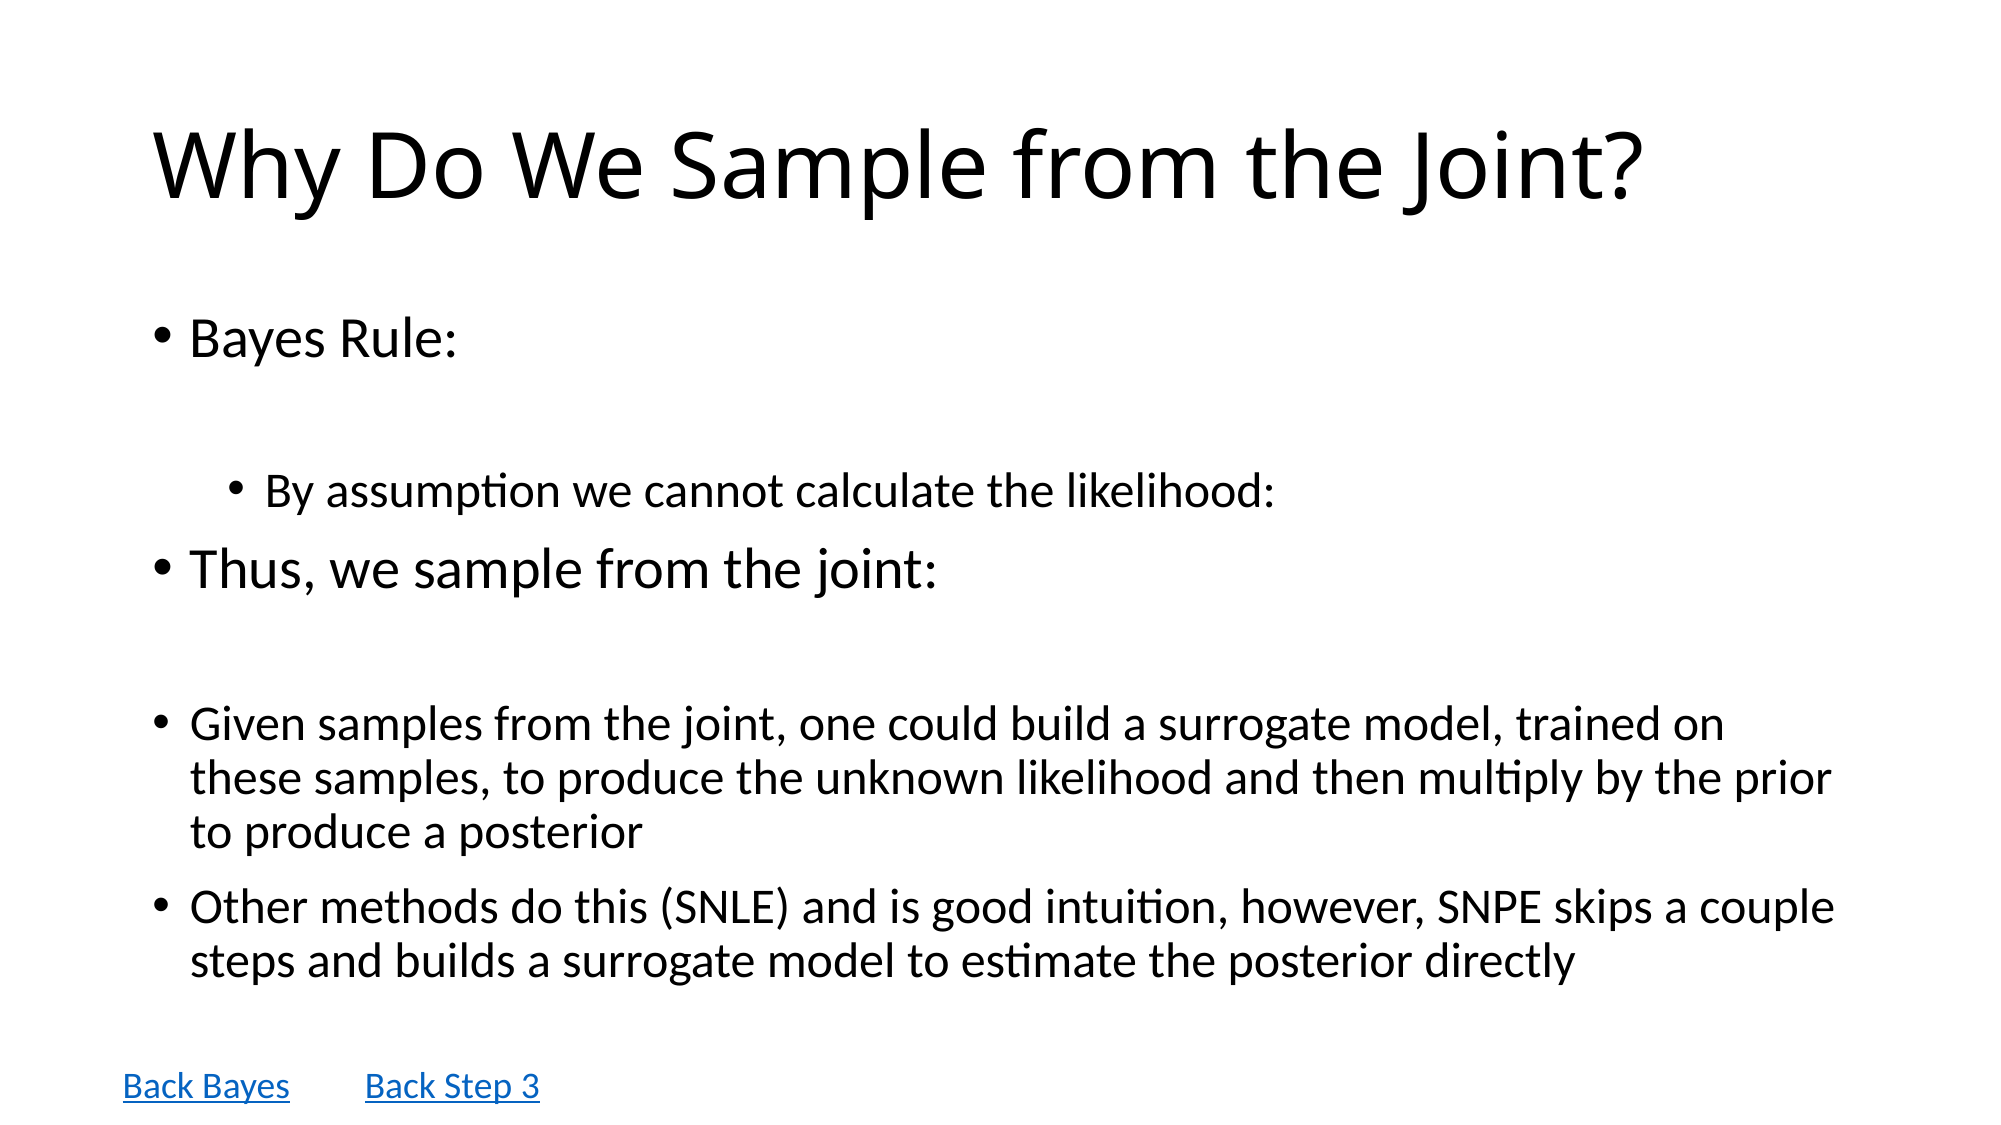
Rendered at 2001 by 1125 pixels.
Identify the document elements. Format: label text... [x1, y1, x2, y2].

text_box Back Bayes [108, 1053, 315, 1113]
title Why Do We Sample from the Joint? [137, 59, 1863, 278]
text_box Back Step 3 [350, 1053, 652, 1113]
